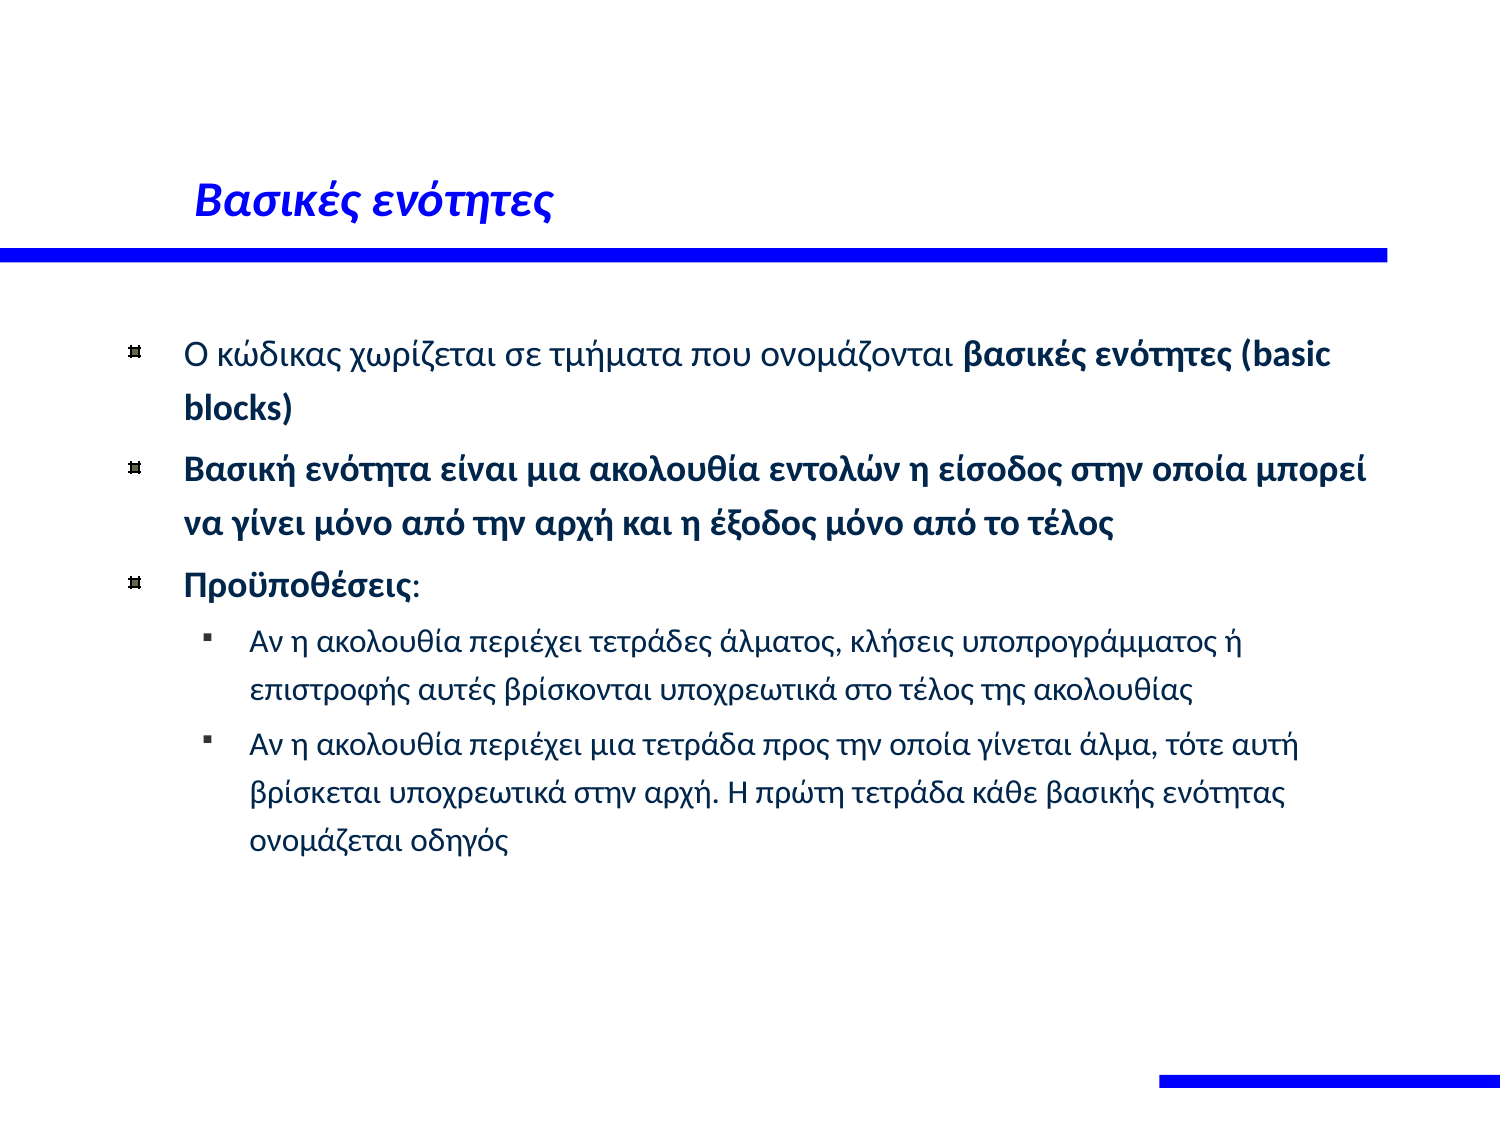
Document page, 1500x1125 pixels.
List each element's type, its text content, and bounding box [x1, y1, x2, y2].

picture [127, 575, 141, 589]
picture [127, 344, 141, 358]
title Βασικές ενότητες [179, 46, 1455, 235]
list Ο κώδικας χωρίζεται σε τμήματα που ονομάζονται βασικές ενότητες (basic blocks) Βασική ενότητα είναι μια ακολουθία εντολών η είσοδος στην οποία μπορεί να γίνει μόνο από την αρχή και η έξοδος μόνο από το τέλος Προϋποθέσεις: Αν η ακολουθία περιέχει τετράδες άλματος, κλήσεις υποπρογράμματος ή επιστροφής αυτές βρίσκονται υποχρεωτικά στο τέλος της ακολουθίας Αν η ακολουθία περιέχει μια τετράδα προς την οποία γίνεται άλμα, τότε αυτή βρίσκεται υποχρεωτικά στην αρχή. Η πρώτη τετράδα κάθε βασικής ενότητας ονομάζεται οδηγός [112, 312, 1388, 1001]
picture [127, 460, 141, 474]
